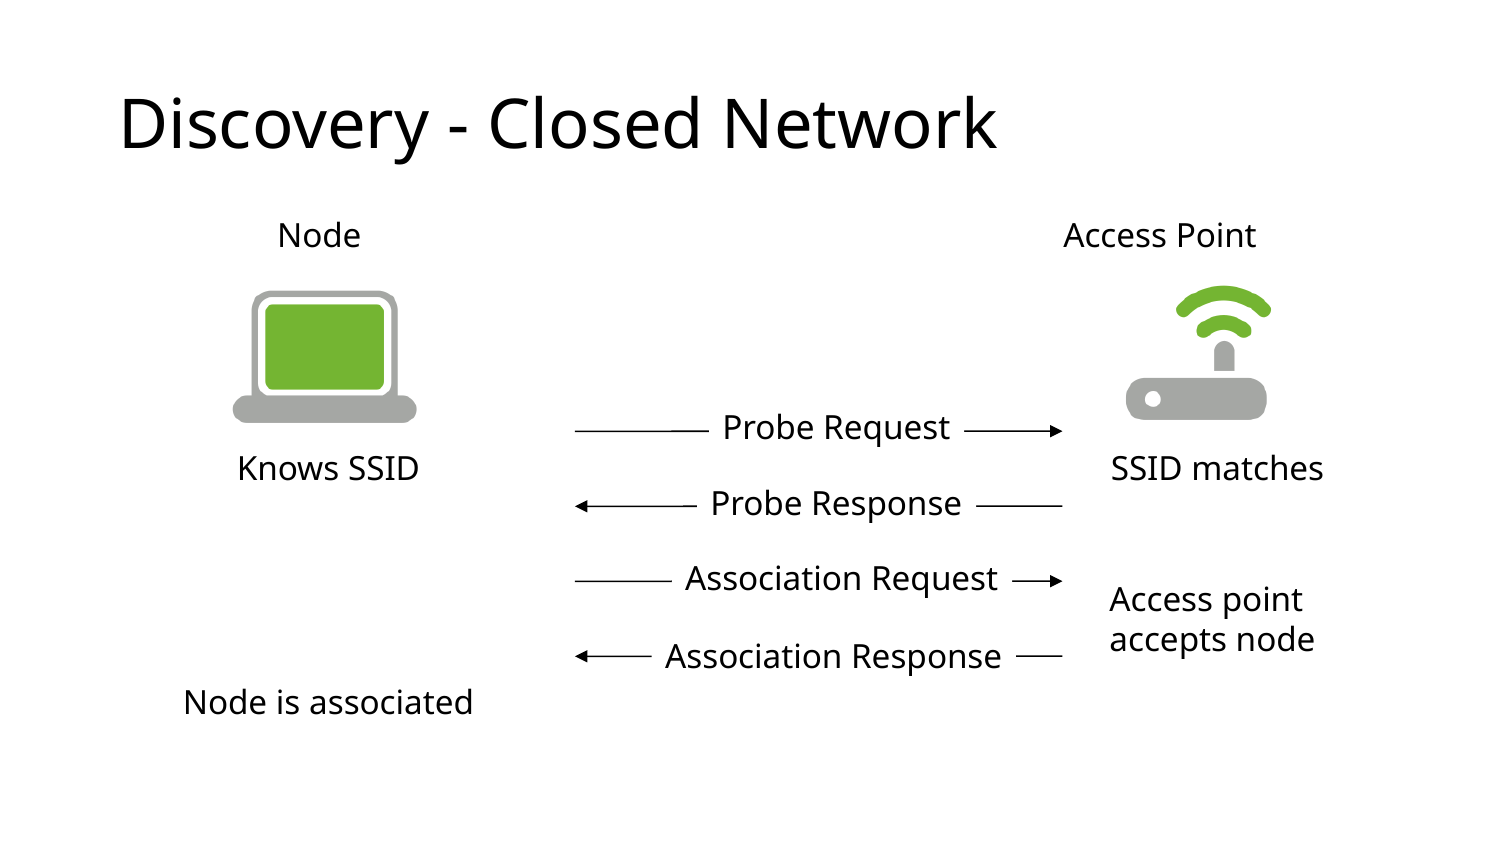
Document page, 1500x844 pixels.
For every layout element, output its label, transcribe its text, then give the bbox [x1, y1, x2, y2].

title Discovery - Closed Network [103, 44, 1397, 208]
text_box Node [156, 206, 482, 263]
text_box [965, 425, 1063, 438]
text_box Association Request [671, 550, 1013, 604]
picture [1117, 280, 1278, 432]
text_box [574, 650, 651, 663]
text_box Node is associated [169, 674, 488, 729]
text_box Knows SSID [223, 440, 434, 494]
text_box [574, 500, 697, 513]
picture [227, 282, 423, 433]
text_box Probe Response [697, 475, 977, 529]
text_box Probe Request [709, 399, 965, 453]
text_box Association Response [651, 628, 1016, 682]
text_box [1013, 575, 1063, 588]
text_box Access point accepts node [1096, 571, 1330, 665]
text_box Access Point [1050, 206, 1375, 263]
text_box SSID matches [1097, 440, 1338, 494]
